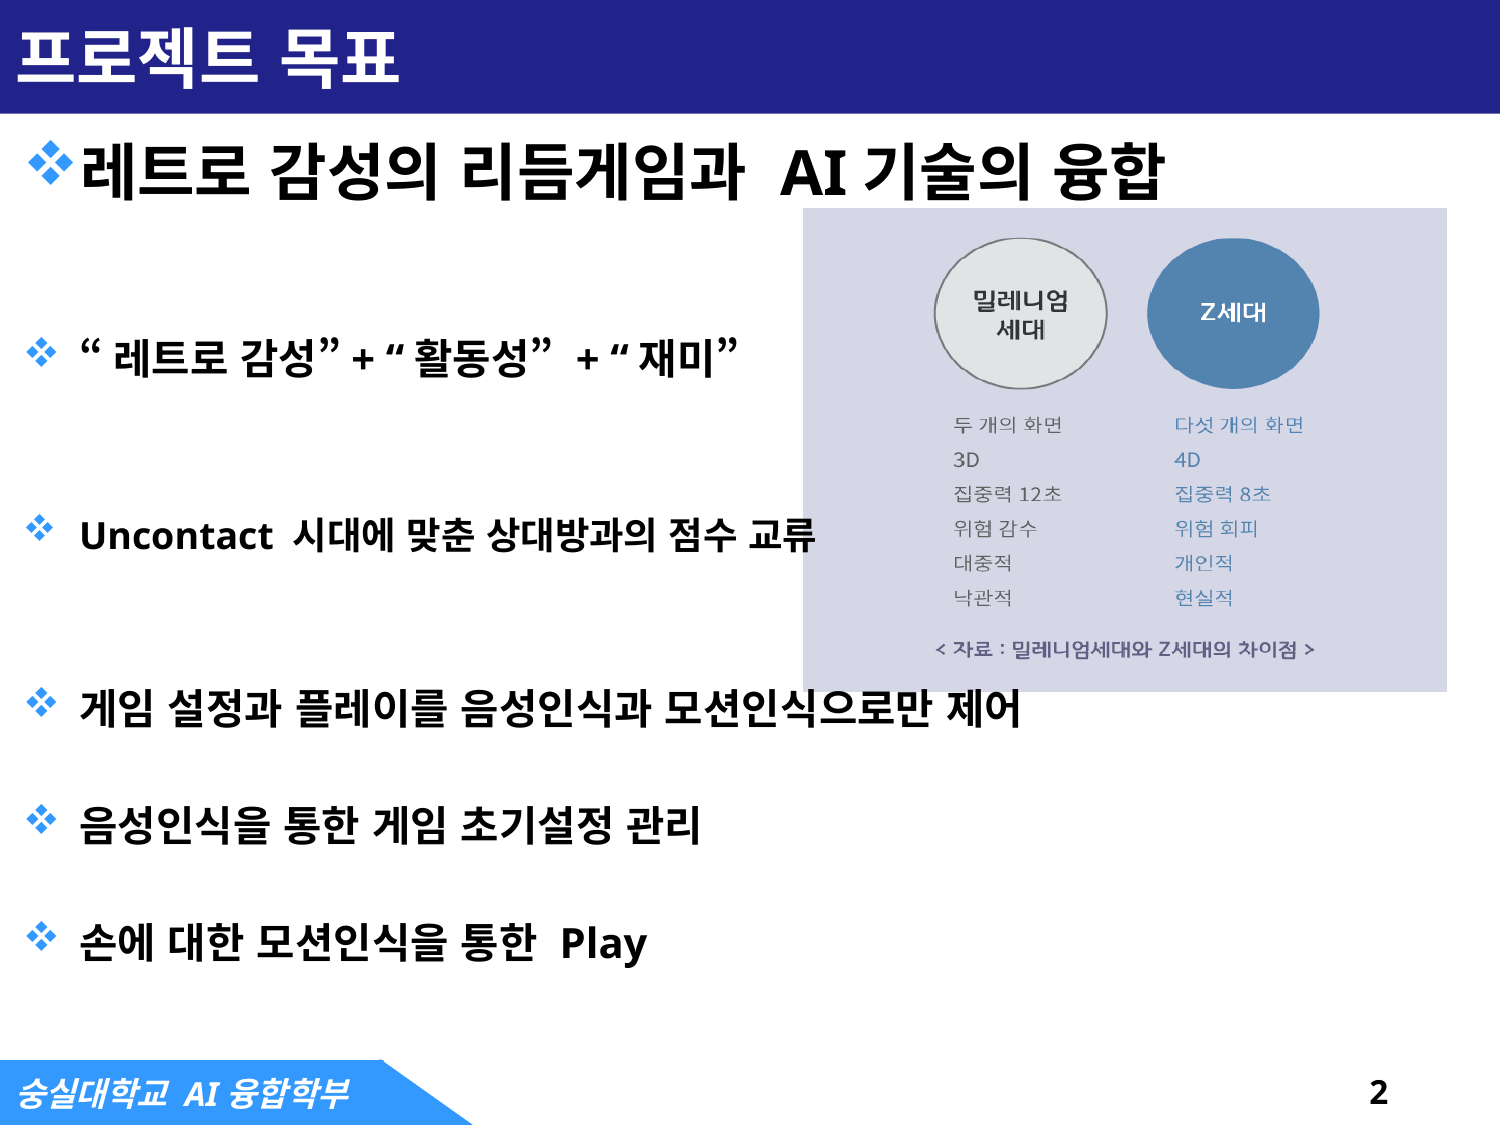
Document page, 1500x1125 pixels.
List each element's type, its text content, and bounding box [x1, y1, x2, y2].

picture [802, 207, 1448, 692]
list 레트로 감성의 리듬게임과 AI기술의 융합 “레트로 감성”+ “활동성” + “재미” Uncontact 시대에 맞춘 상대방과의 점수 교류 게임 설정과 플레이를 음성인식과 모션인식으로만 제어 음성인식을 통한 게임 초기설정 관리 손에 대한 모션인식을 통한 Play [7, 125, 1483, 1059]
title 프로젝트 목표 [0, 0, 1500, 114]
